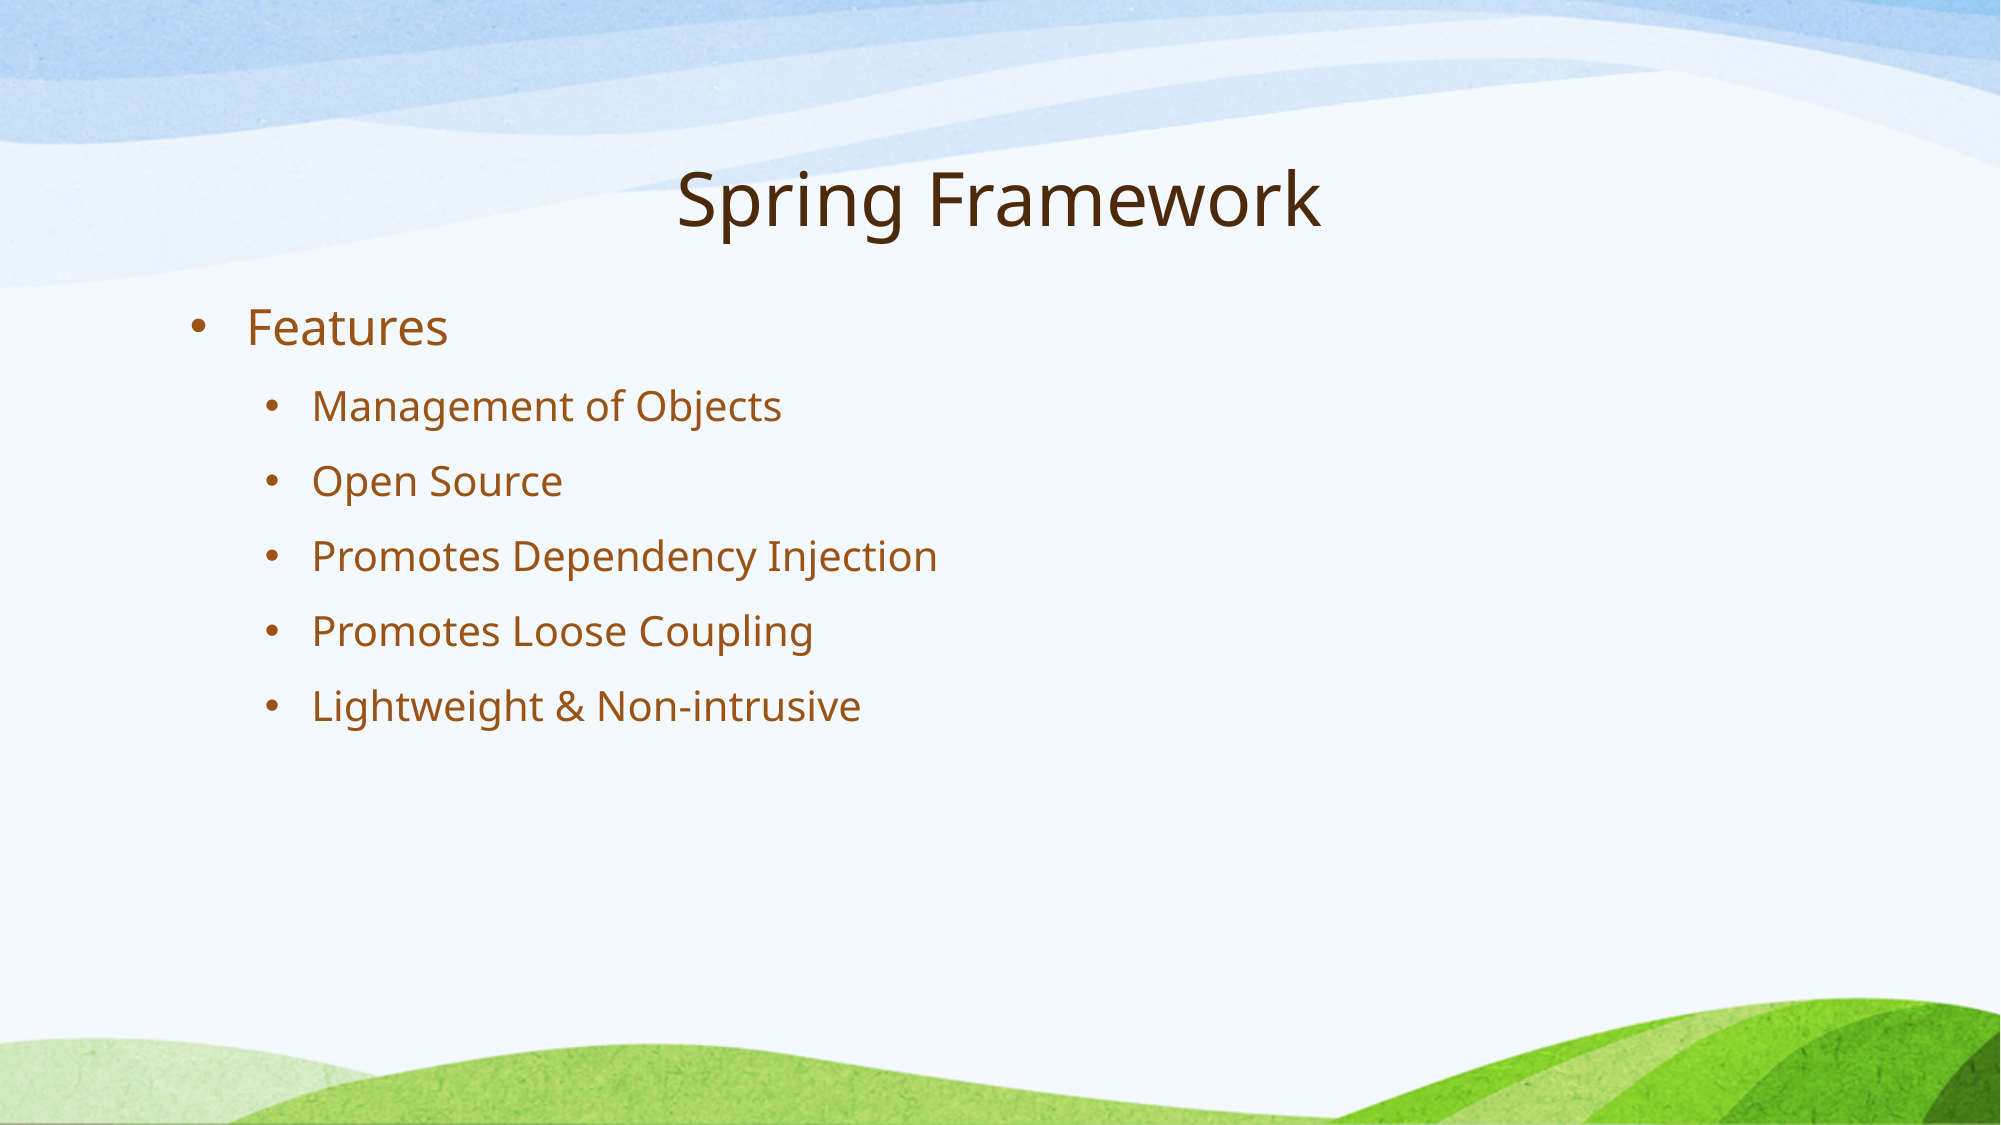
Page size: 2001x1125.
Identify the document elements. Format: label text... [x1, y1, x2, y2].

title Spring Framework [174, 50, 1825, 250]
picture [0, 0, 2001, 1125]
list Features Management of Objects Open Source Promotes Dependency Injection Promotes Loose Coupling Lightweight & Non-intrusive [174, 287, 1825, 982]
